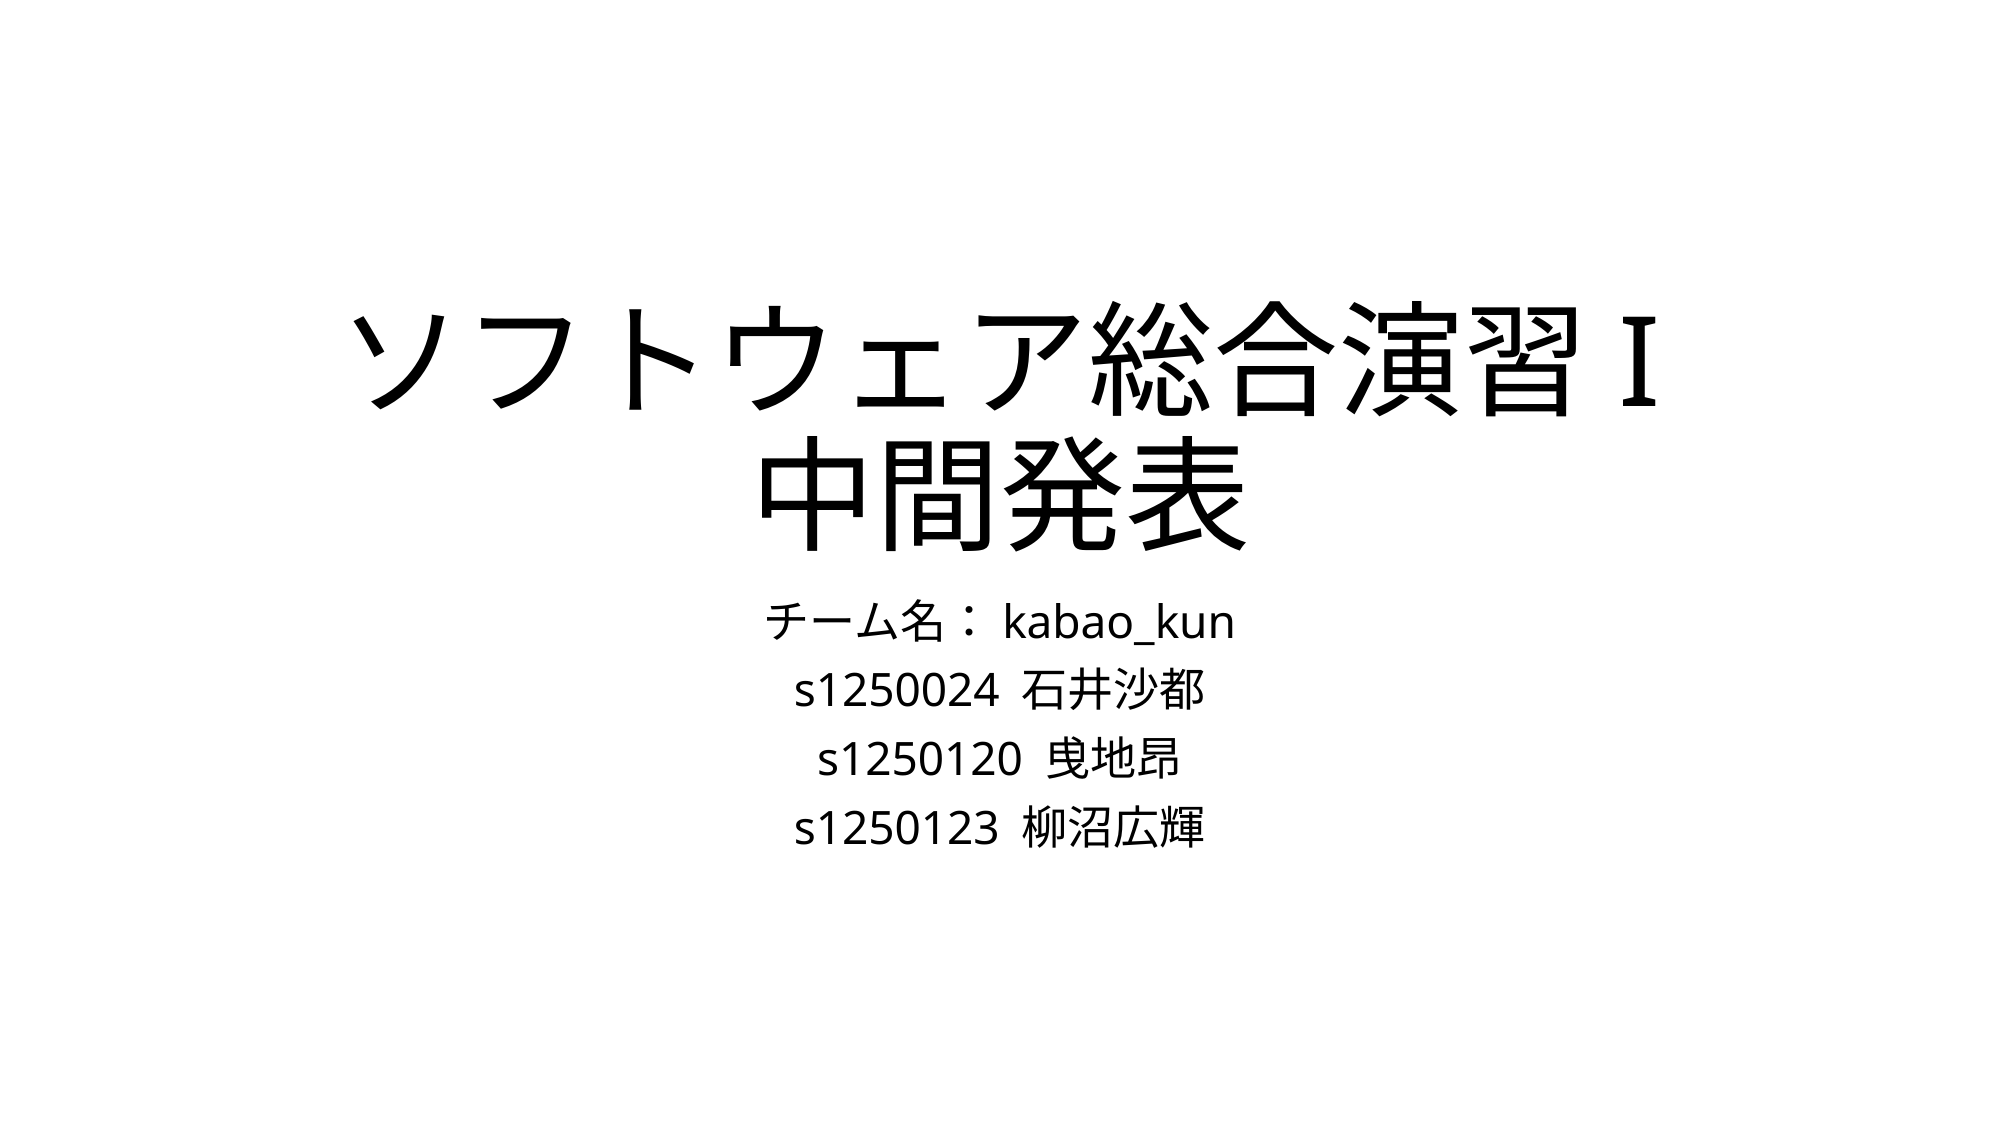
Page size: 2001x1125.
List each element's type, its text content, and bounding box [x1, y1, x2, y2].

title ソフトウェア総合演習I 中間発表 [249, 184, 1750, 576]
subtitle チーム名：kabao_kun s1250024 石井沙都 s1250120 曵地昂 s1250123 柳沼広輝 [249, 590, 1750, 863]
